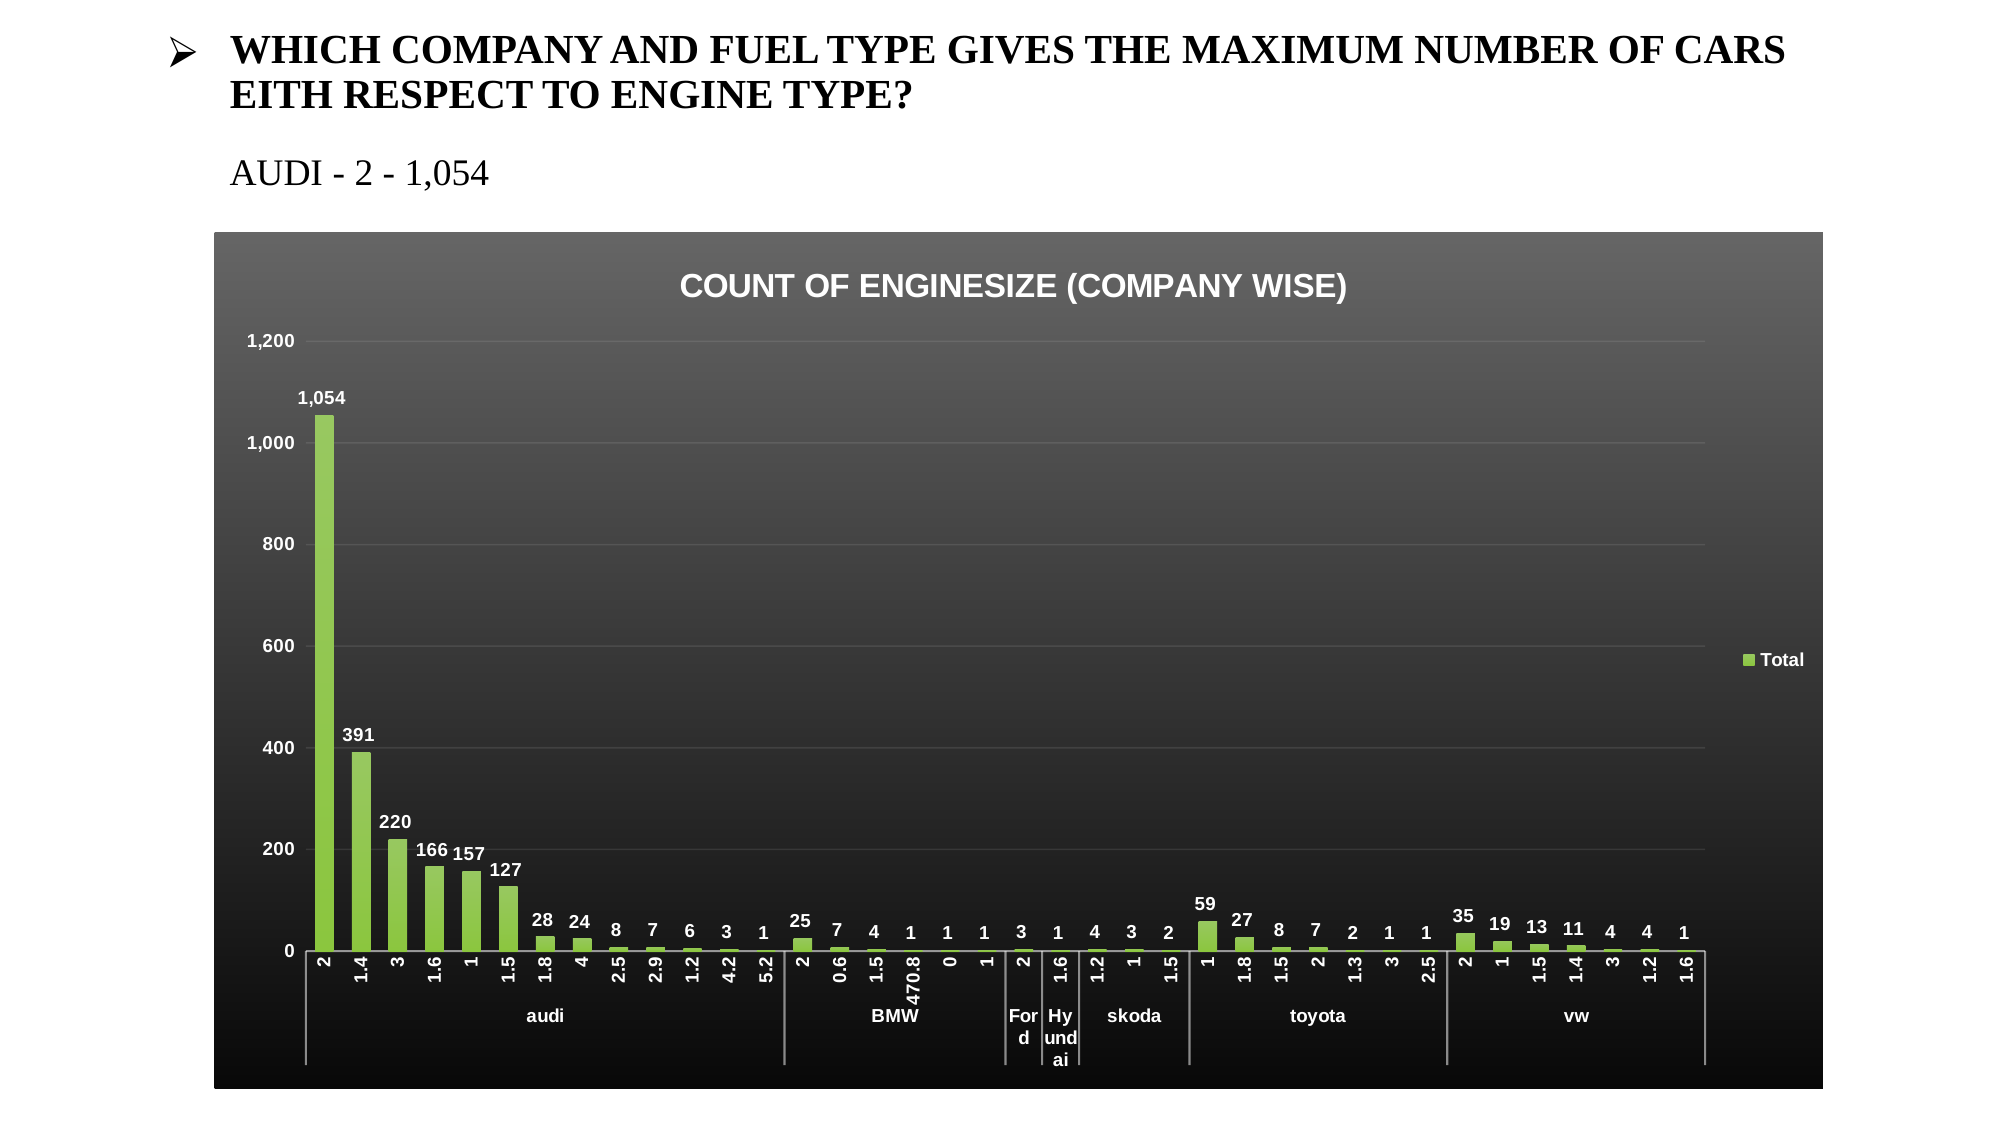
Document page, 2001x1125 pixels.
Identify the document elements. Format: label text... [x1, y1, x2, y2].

title WHICH COMPANY AND FUEL TYPE GIVES THE MAXIMUM NUMBER OF CARS EITH RESPECT TO ENGINE TYPE? [152, 20, 1878, 125]
chart [214, 231, 1824, 1089]
text_box AUDI - 2 - 1,054 [214, 139, 717, 200]
